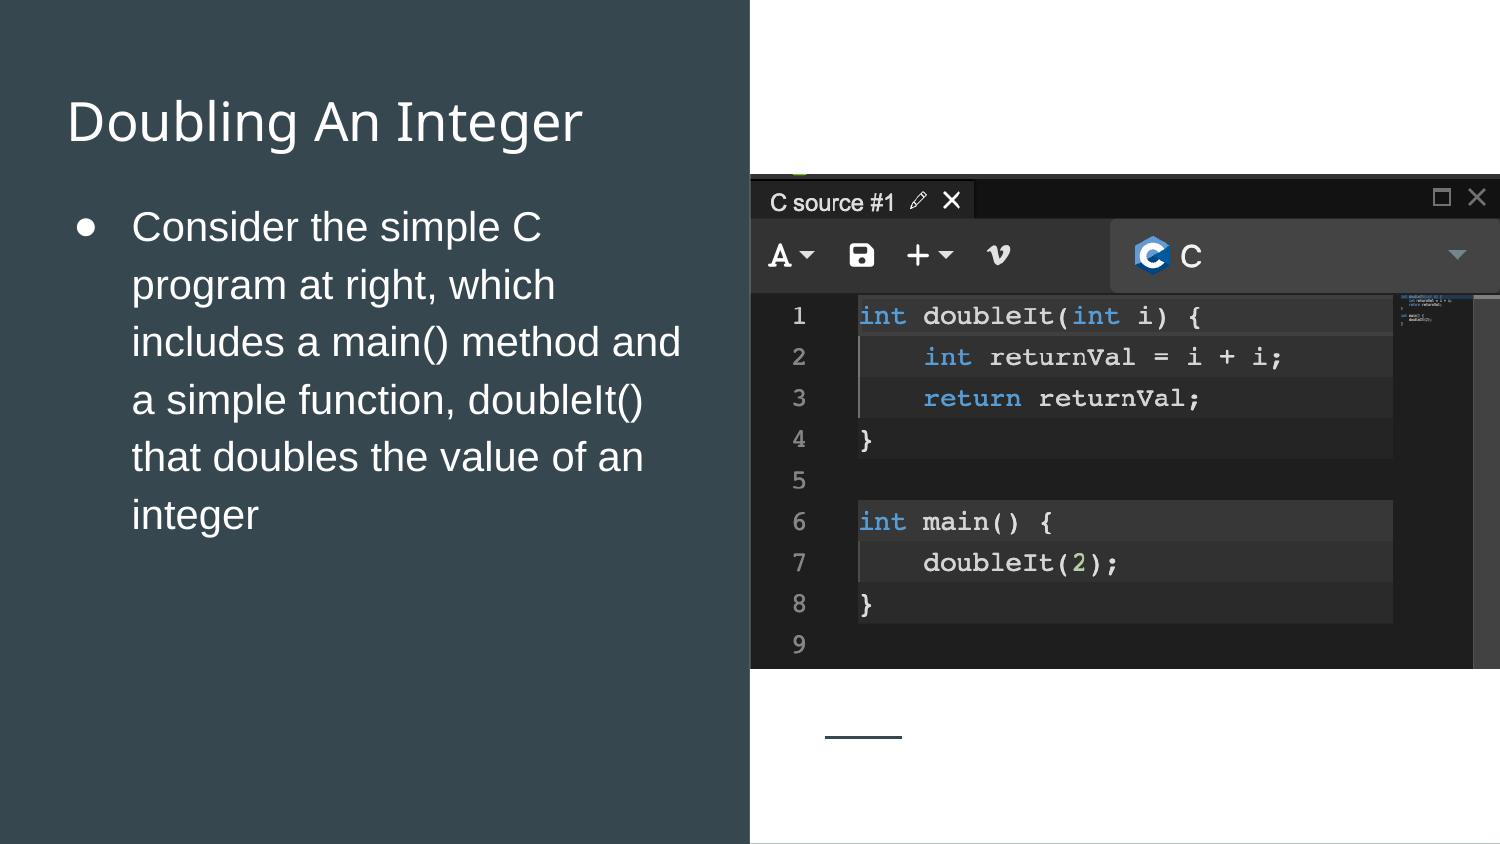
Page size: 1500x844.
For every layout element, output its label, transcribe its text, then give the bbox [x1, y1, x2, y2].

text_box Doubling An Integer [51, 71, 957, 178]
picture [749, 174, 1500, 670]
list Consider the simple C program at right, which includes a main() method and a simple function, doubleIt() that doubles the value of an integer [41, 177, 707, 739]
